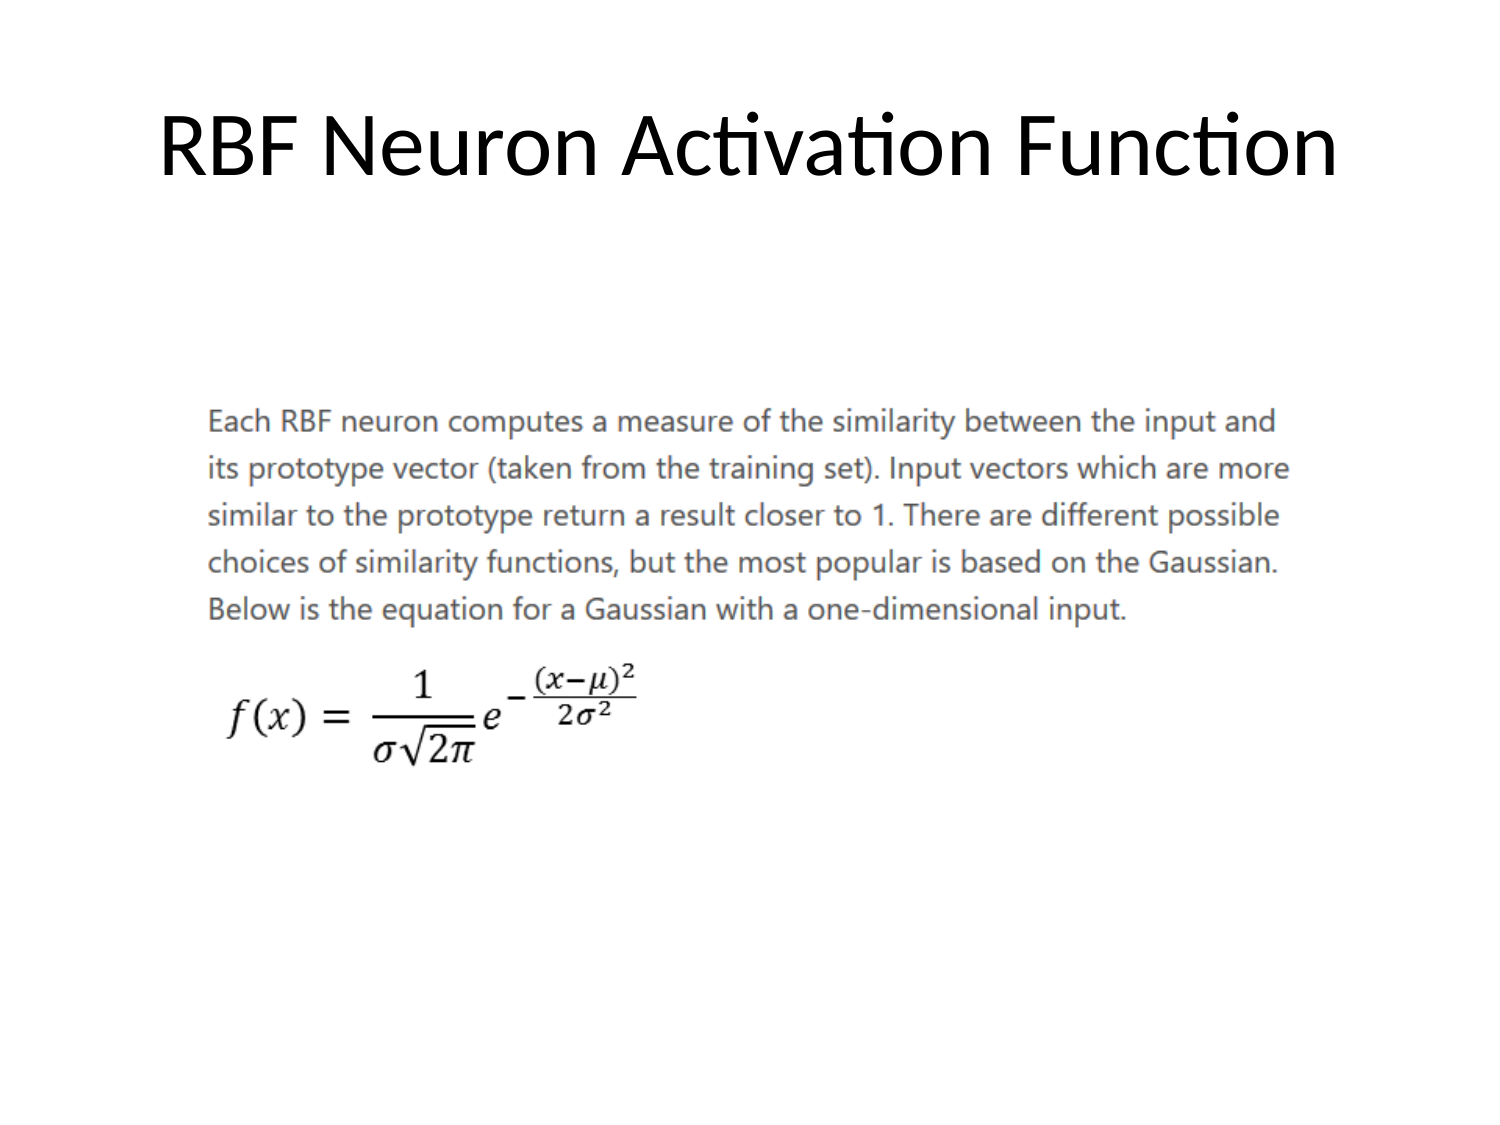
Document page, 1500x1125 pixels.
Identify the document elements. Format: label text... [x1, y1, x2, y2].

title RBF Neuron Activation Function [75, 45, 1425, 233]
picture [181, 399, 1319, 787]
